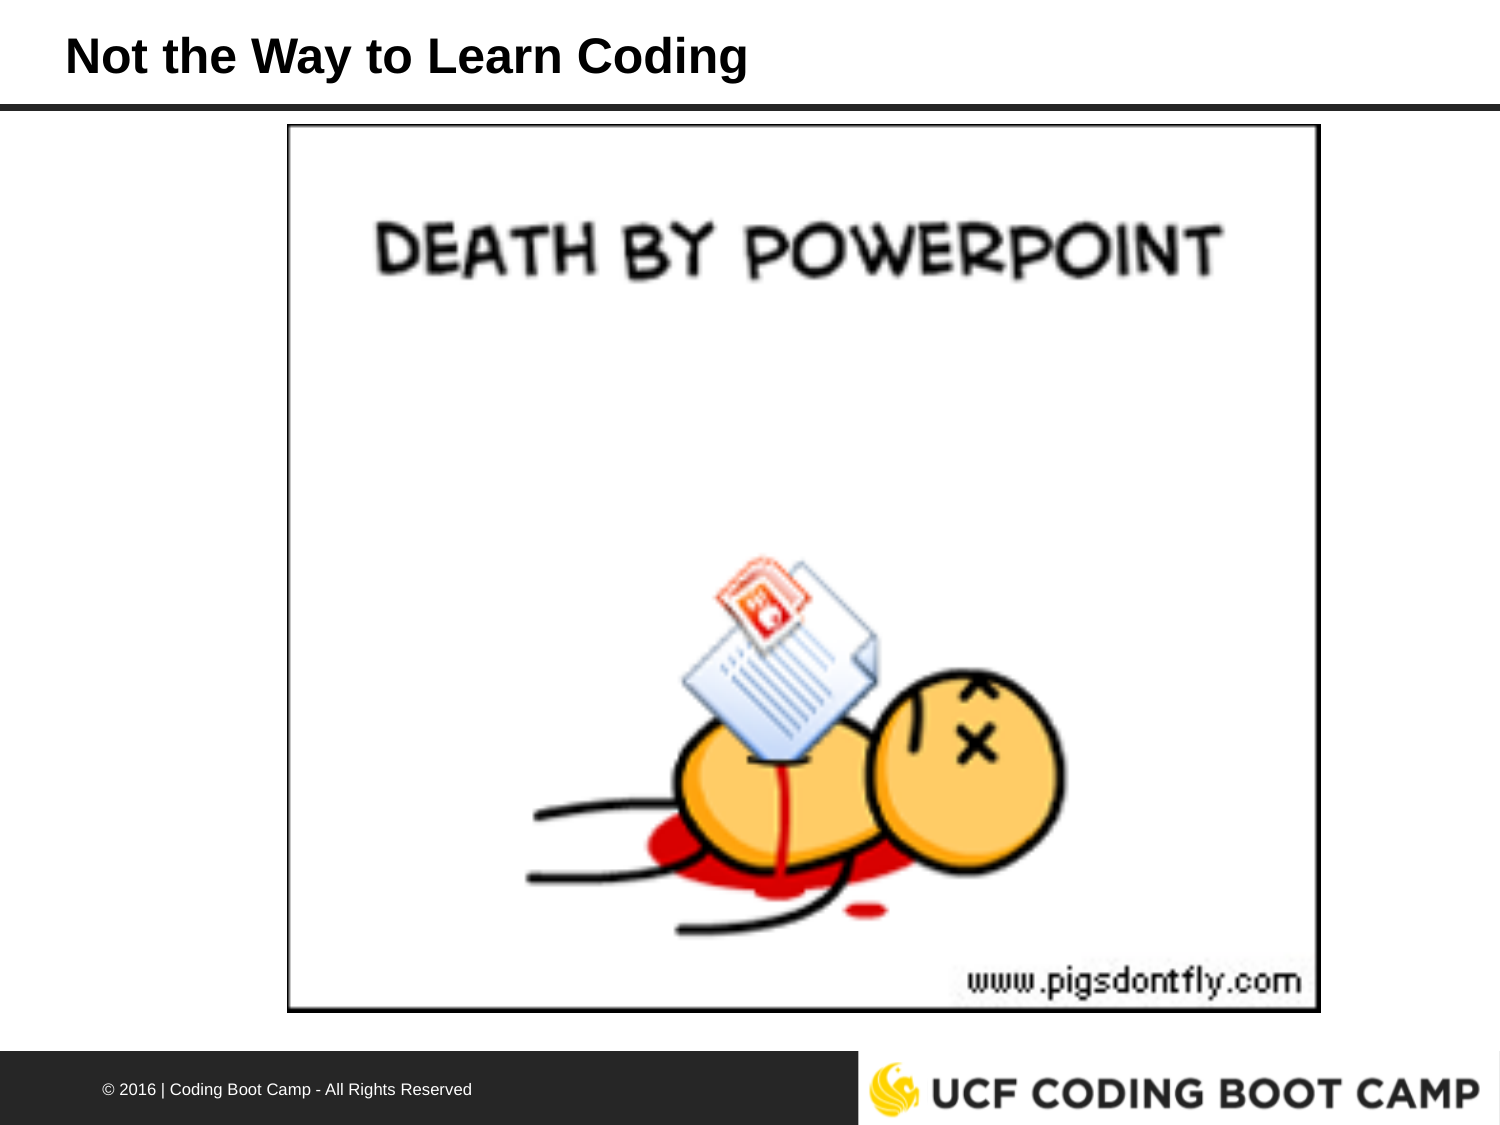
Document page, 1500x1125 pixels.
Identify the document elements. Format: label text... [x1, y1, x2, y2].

picture [858, 1051, 1500, 1125]
picture [287, 124, 1321, 1014]
title Not the Way to Learn Coding [50, 0, 948, 108]
